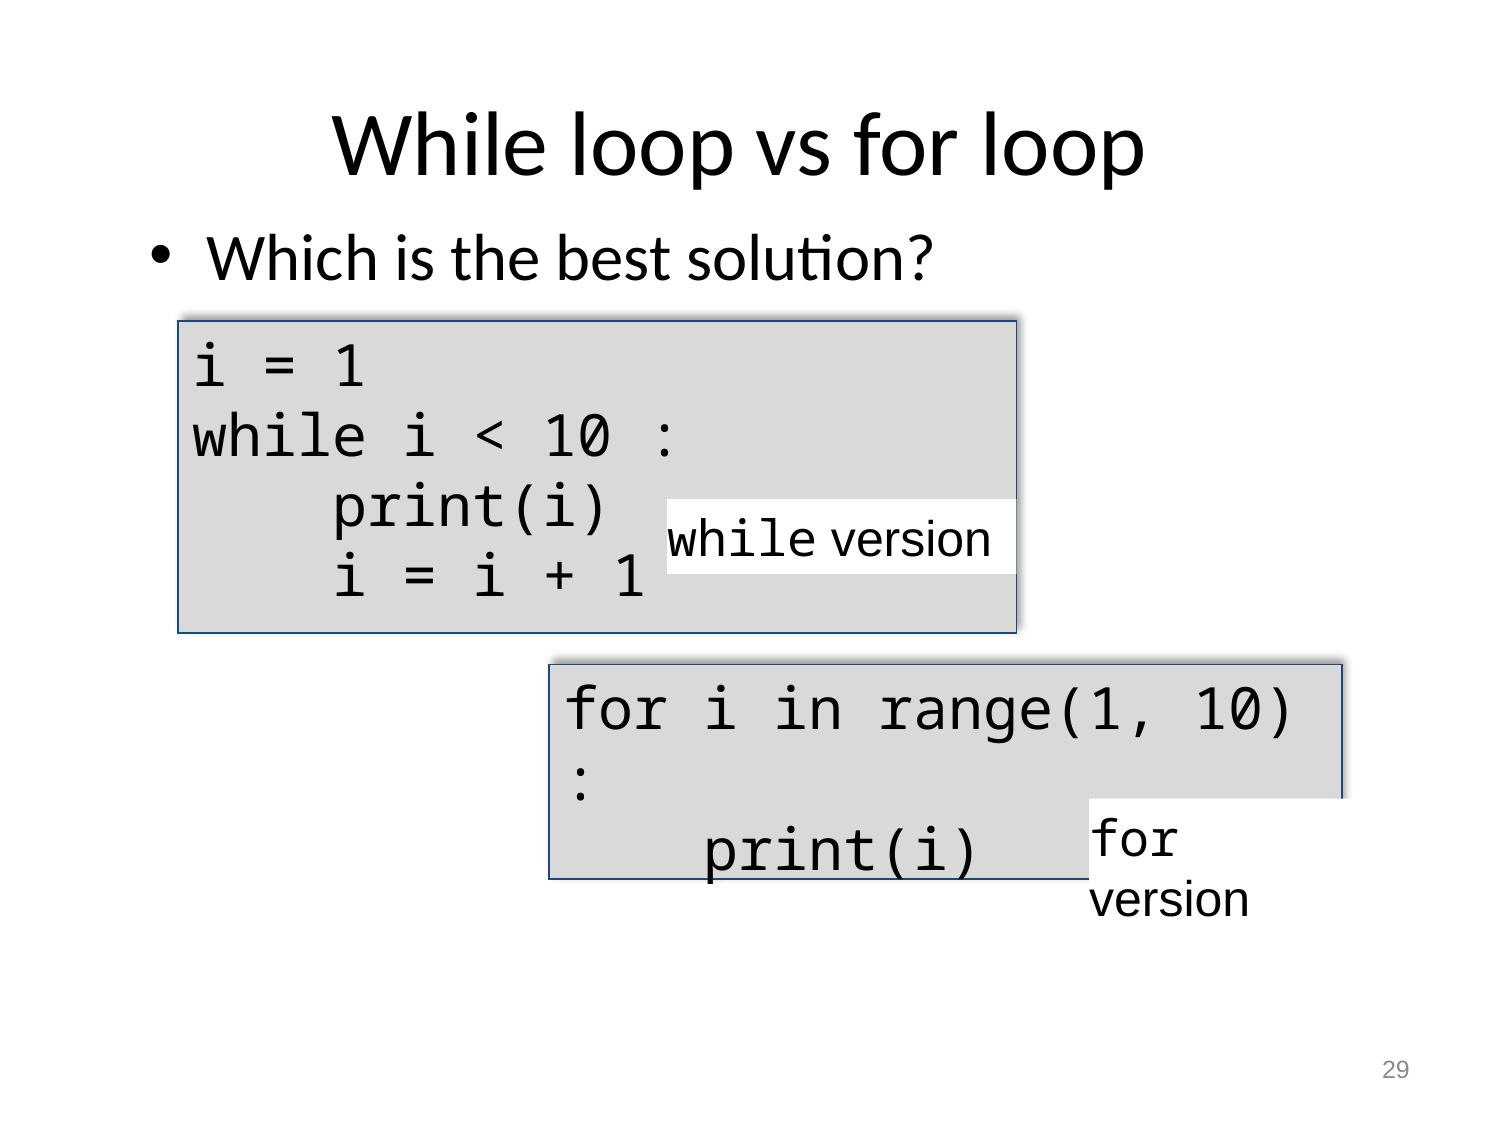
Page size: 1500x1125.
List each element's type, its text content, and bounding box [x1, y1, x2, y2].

list Which is the best solution? [134, 205, 1373, 963]
text_box for version [1089, 798, 1364, 934]
slide_number 29 [1198, 1042, 1425, 1094]
title While loop vs for loop [75, 45, 1425, 233]
text_box i = 1 while i < 10 : print(i) i = i + 1 [177, 320, 1017, 634]
text_box for i in range(1, 10) : print(i) [549, 664, 1343, 879]
text_box while version [667, 499, 1017, 574]
